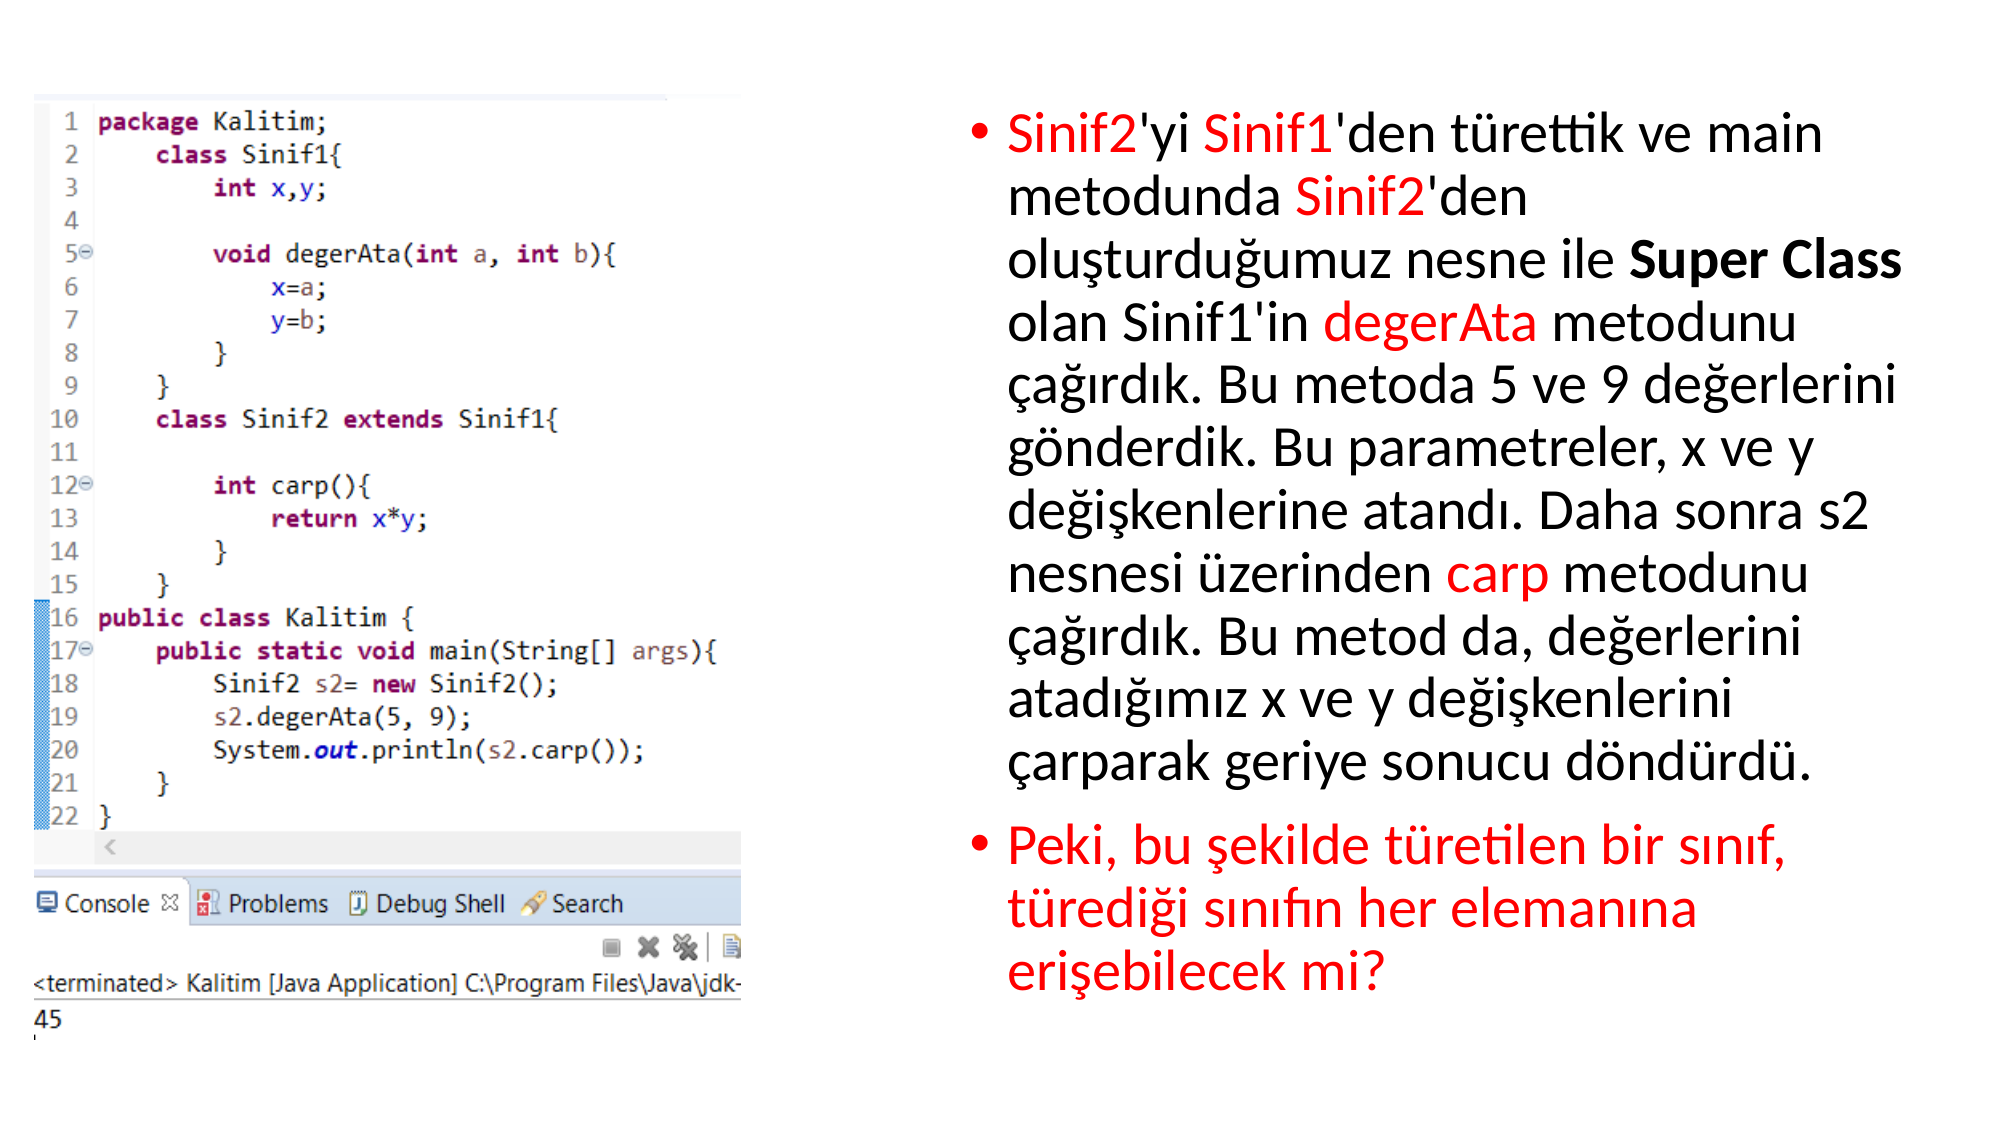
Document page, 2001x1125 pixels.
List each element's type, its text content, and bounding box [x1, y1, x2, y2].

list Sinif2'yi Sinif1'den türettik ve main metodunda Sinif2'den oluşturduğumuz nesne ile Super Class olan Sinif1'in degerAta metodunu çağırdık. Bu metoda 5 ve 9 değerlerini gönderdik. Bu parametreler, x ve y değişkenlerine atandı. Daha sonra s2 nesnesi üzerinden carp metodunu çağırdık. Bu metod da, değerlerini atadığımız x ve y değişkenlerini çarparak geriye sonucu döndürdü. Peki, bu şekilde türetilen bir sınıf, türediği sınıfın her elemanına erişebilecek mi? [954, 94, 1935, 1011]
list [34, 94, 741, 1040]
